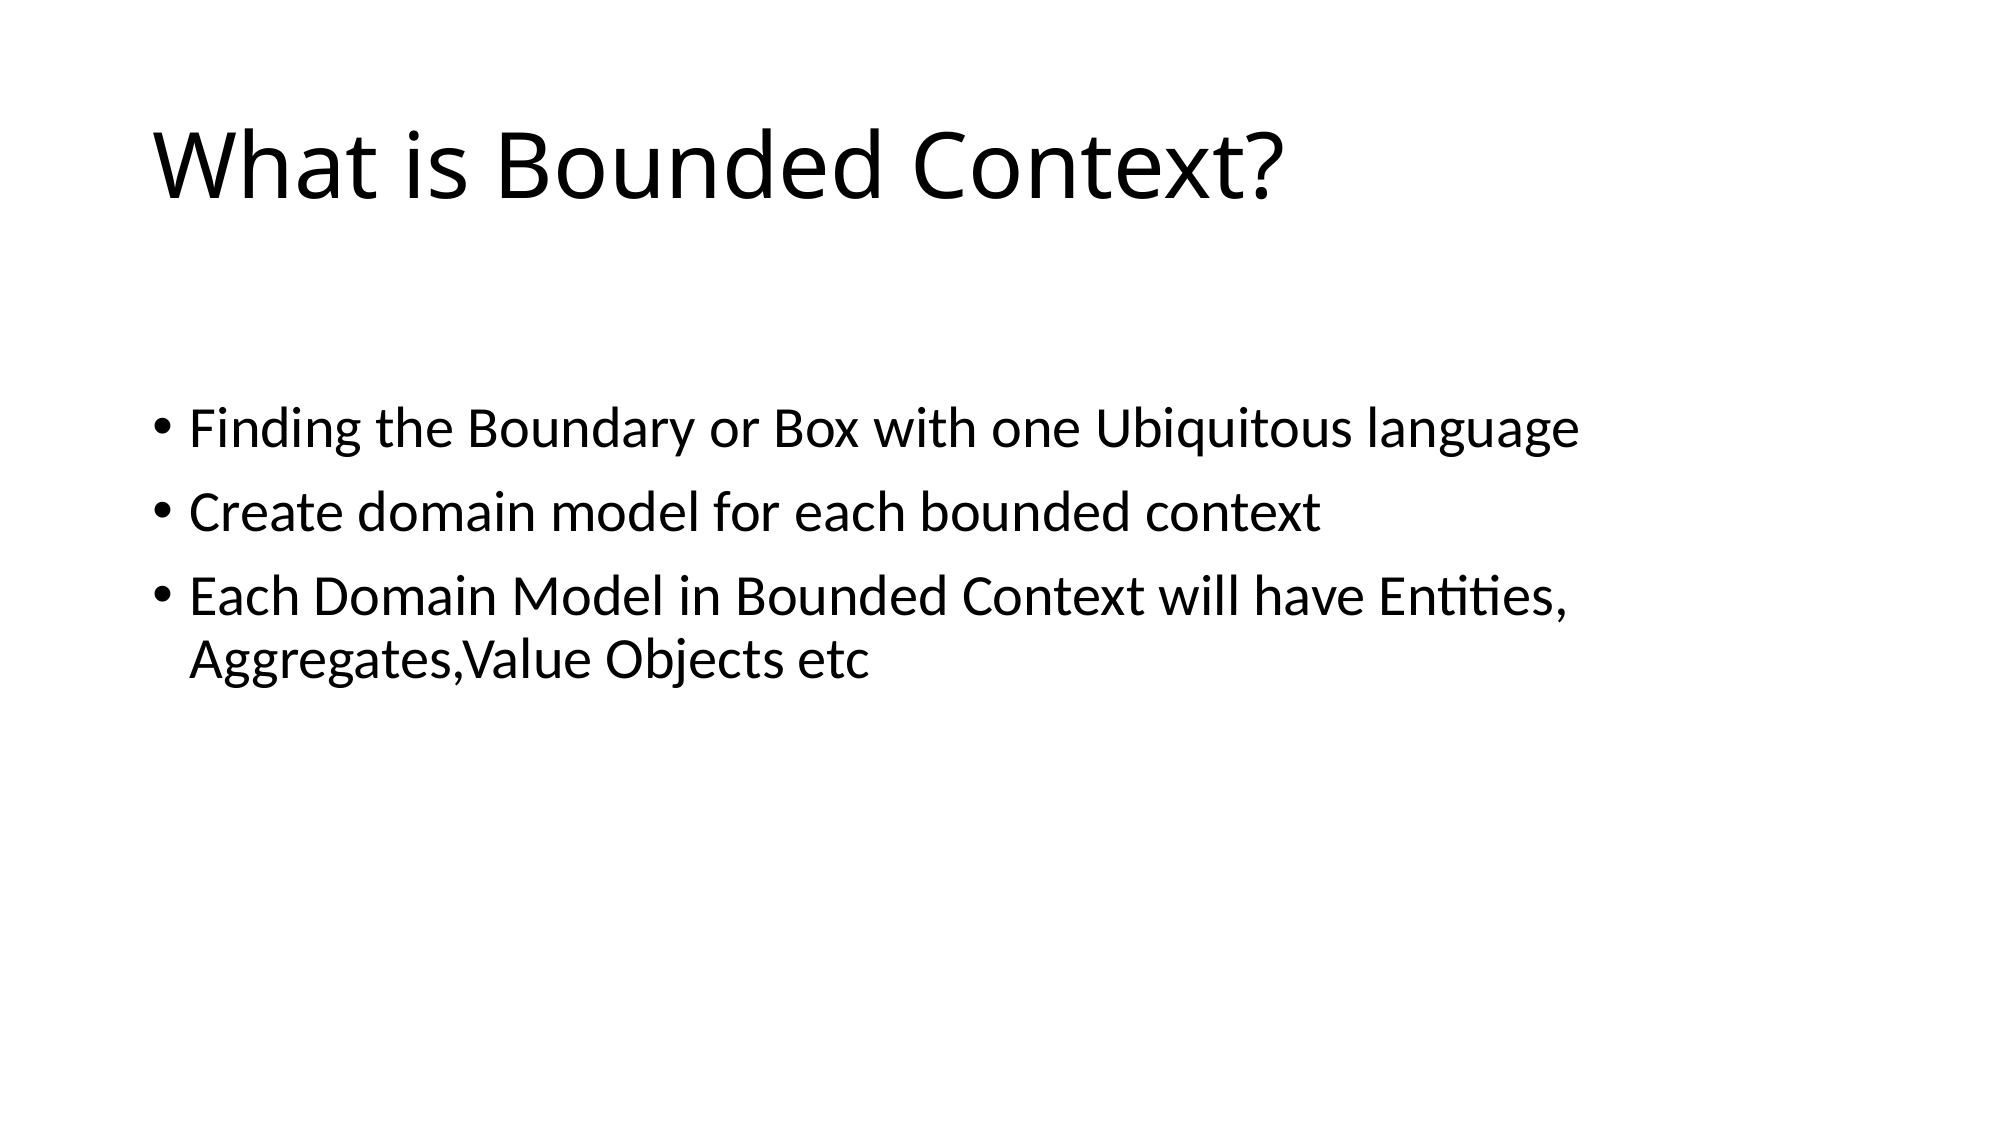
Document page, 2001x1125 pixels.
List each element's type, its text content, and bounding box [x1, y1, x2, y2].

list Finding the Boundary or Box with one Ubiquitous language Create domain model for each bounded context Each Domain Model in Bounded Context will have Entities, Aggregates,Value Objects etc [137, 299, 1863, 1041]
title What is Bounded Context? [137, 59, 1863, 278]
